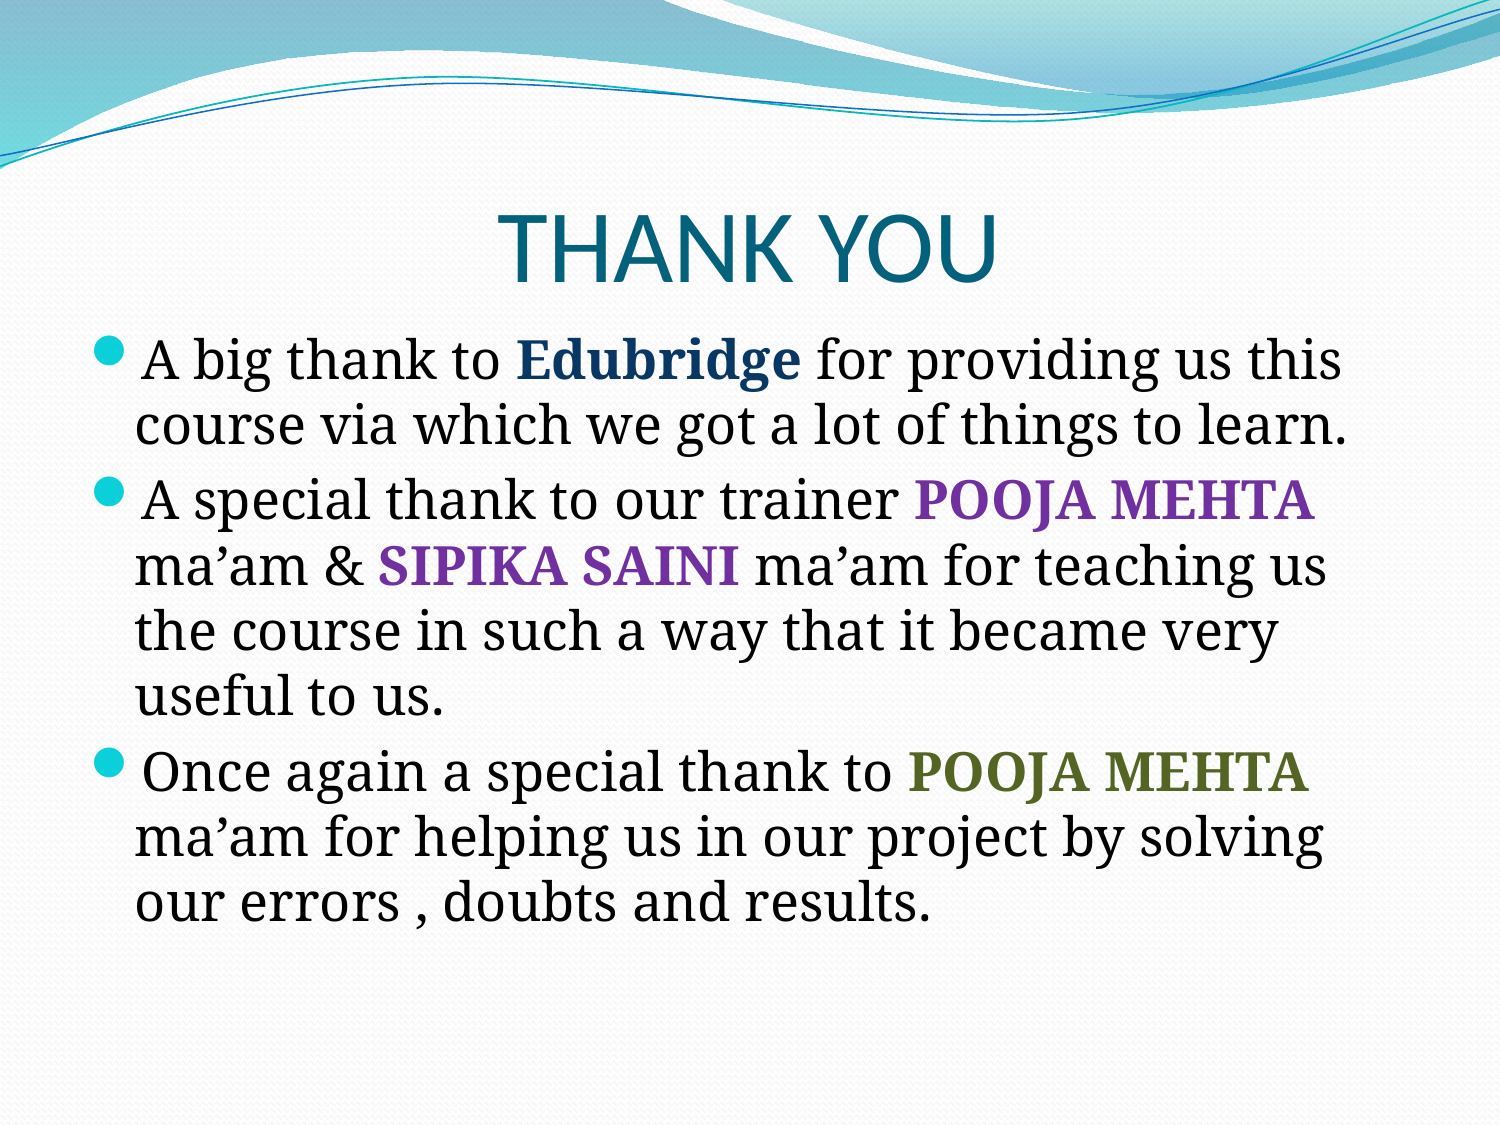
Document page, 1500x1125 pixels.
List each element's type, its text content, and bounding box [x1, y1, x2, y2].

title THANK YOU [75, 115, 1425, 303]
list A big thank to Edubridge for providing us this course via which we got a lot of things to learn. A special thank to our trainer POOJA MEHTA ma’am & SIPIKA SAINI ma’am for teaching us the course in such a way that it became very useful to us. Once again a special thank to POOJA MEHTA ma’am for helping us in our project by solving our errors , doubts and results. [75, 317, 1425, 1038]
